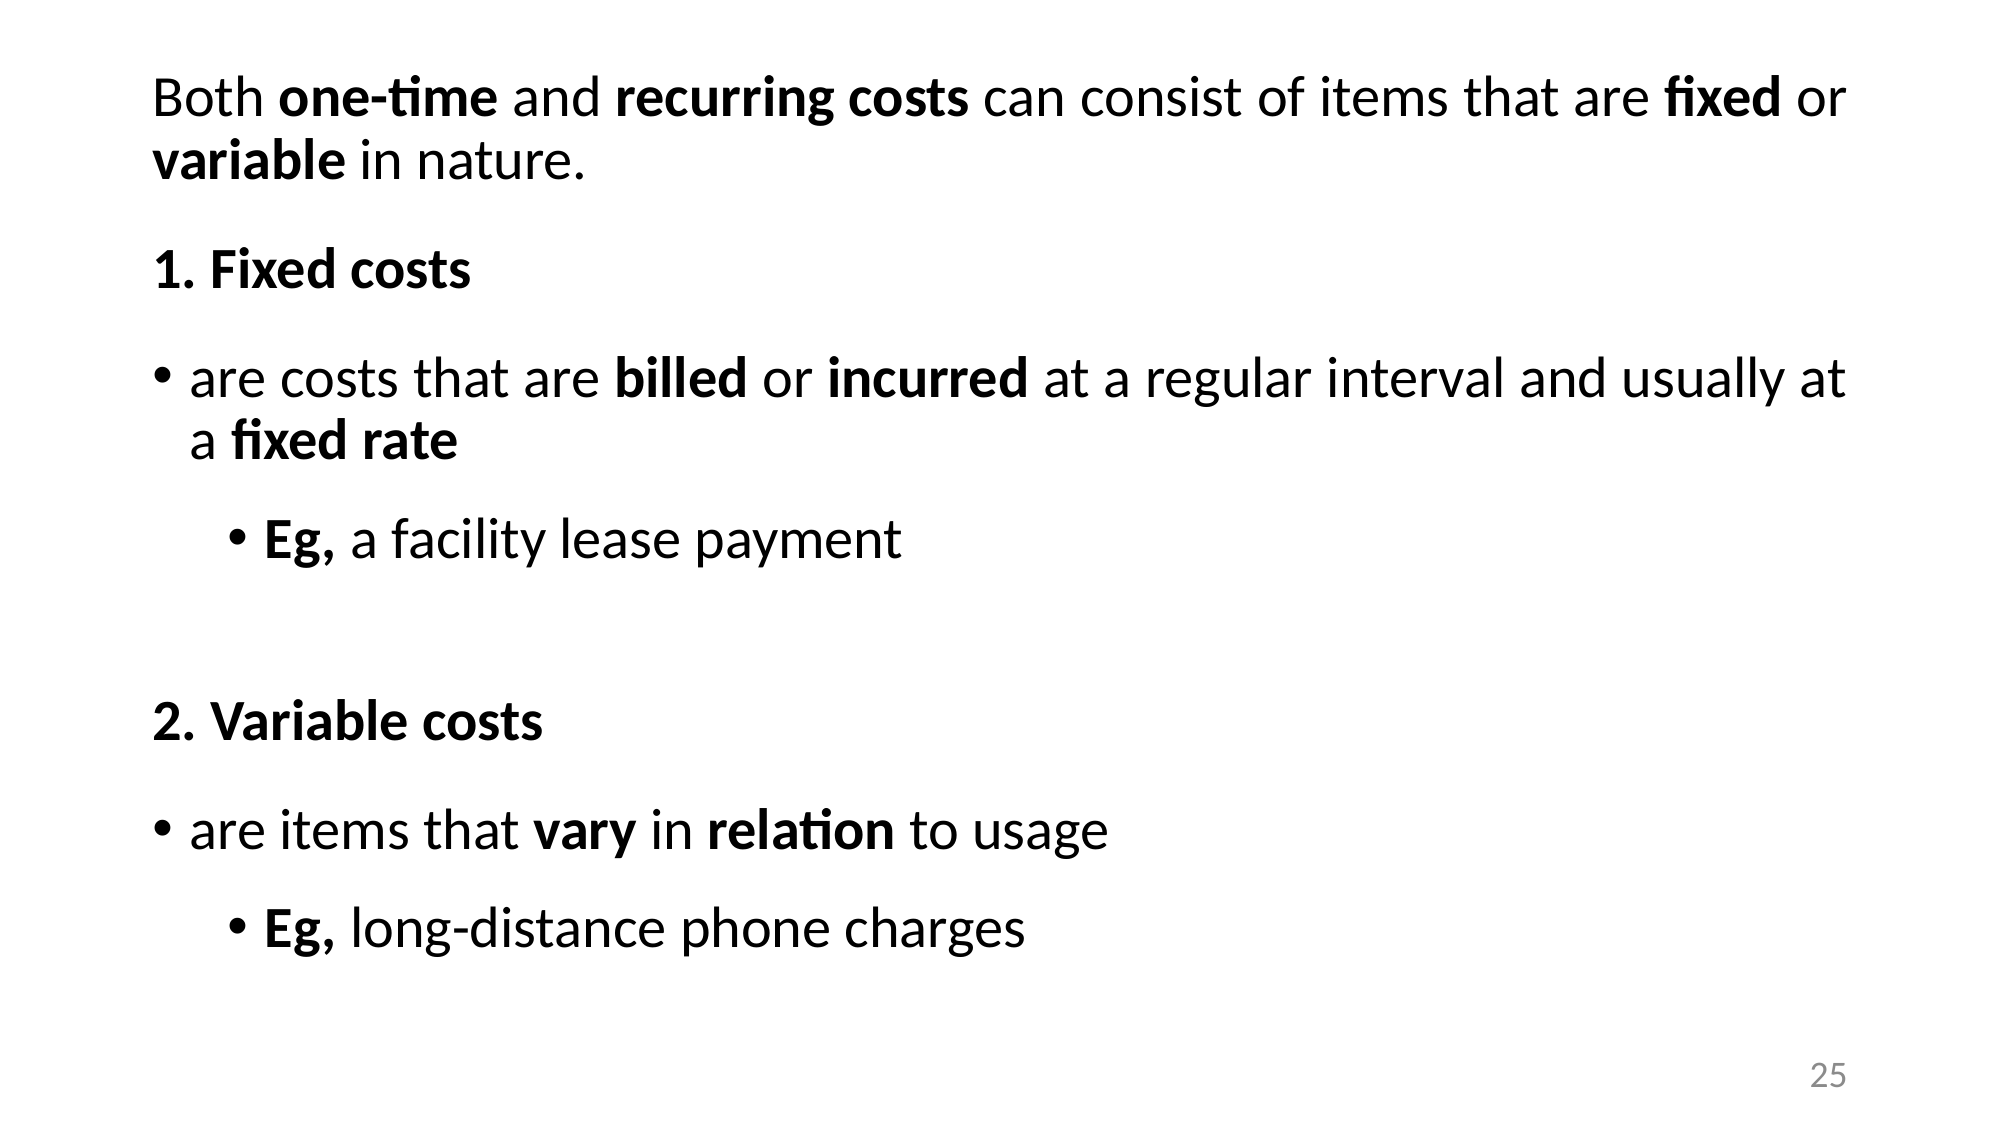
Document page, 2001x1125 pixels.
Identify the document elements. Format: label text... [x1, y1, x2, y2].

slide_number 25 [1412, 1042, 1863, 1103]
list Both one-time and recurring costs can consist of items that are fixed or variable in nature. 1. Fixed costs are costs that are billed or incurred at a regular interval and usually at a fixed rate Eg, a facility lease payment 2. Variable costs are items that vary in relation to usage Eg, long-distance phone charges [137, 58, 1863, 1022]
